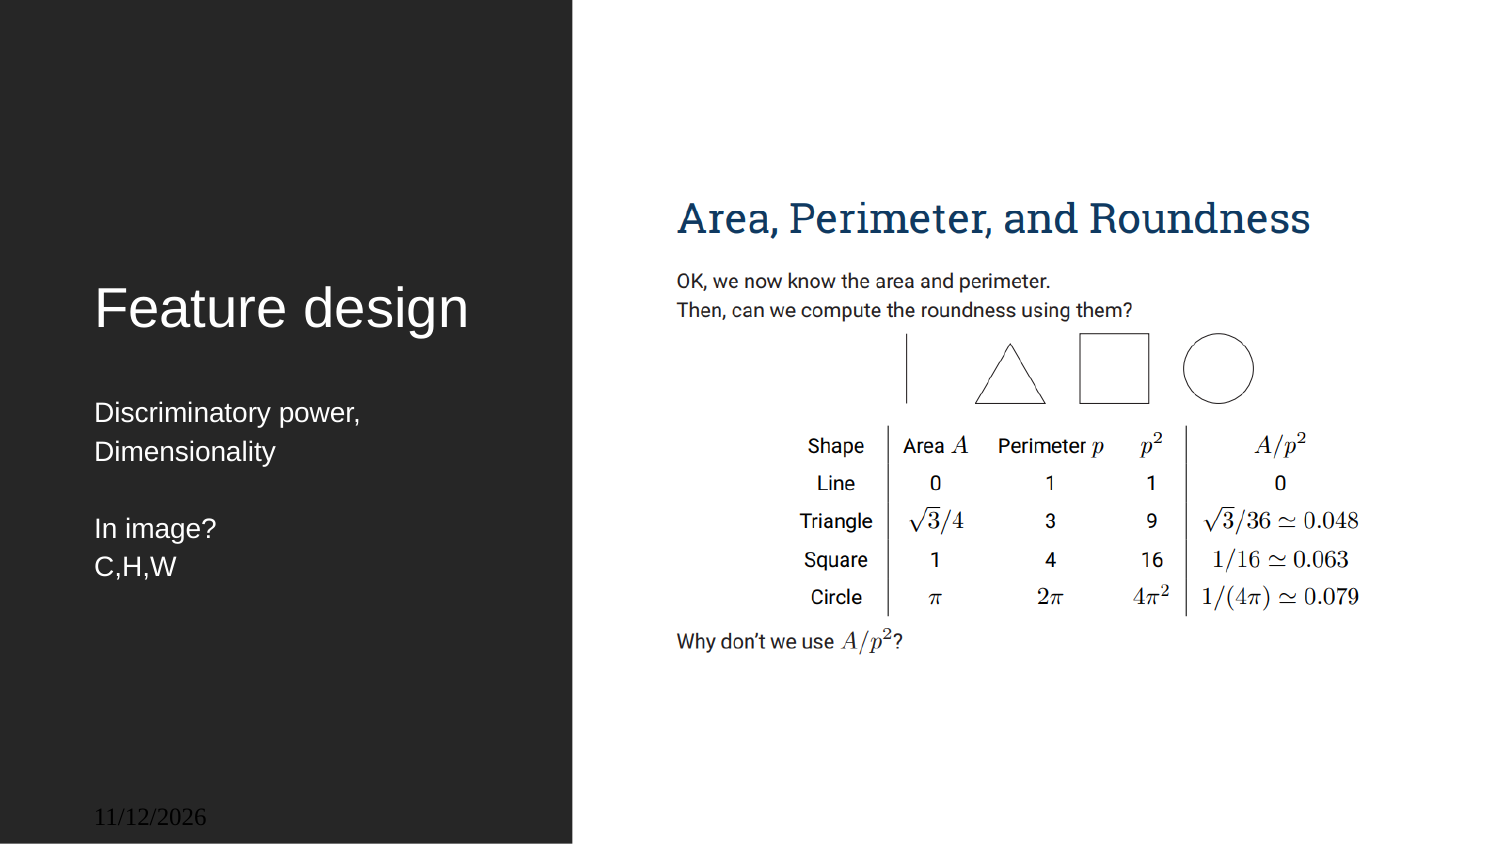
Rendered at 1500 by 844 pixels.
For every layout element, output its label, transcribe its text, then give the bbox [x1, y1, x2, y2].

list Discriminatory power, Dimensionality In image? C,H,W [79, 374, 512, 752]
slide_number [79, 793, 512, 838]
title Feature design [79, 96, 512, 355]
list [671, 187, 1402, 664]
